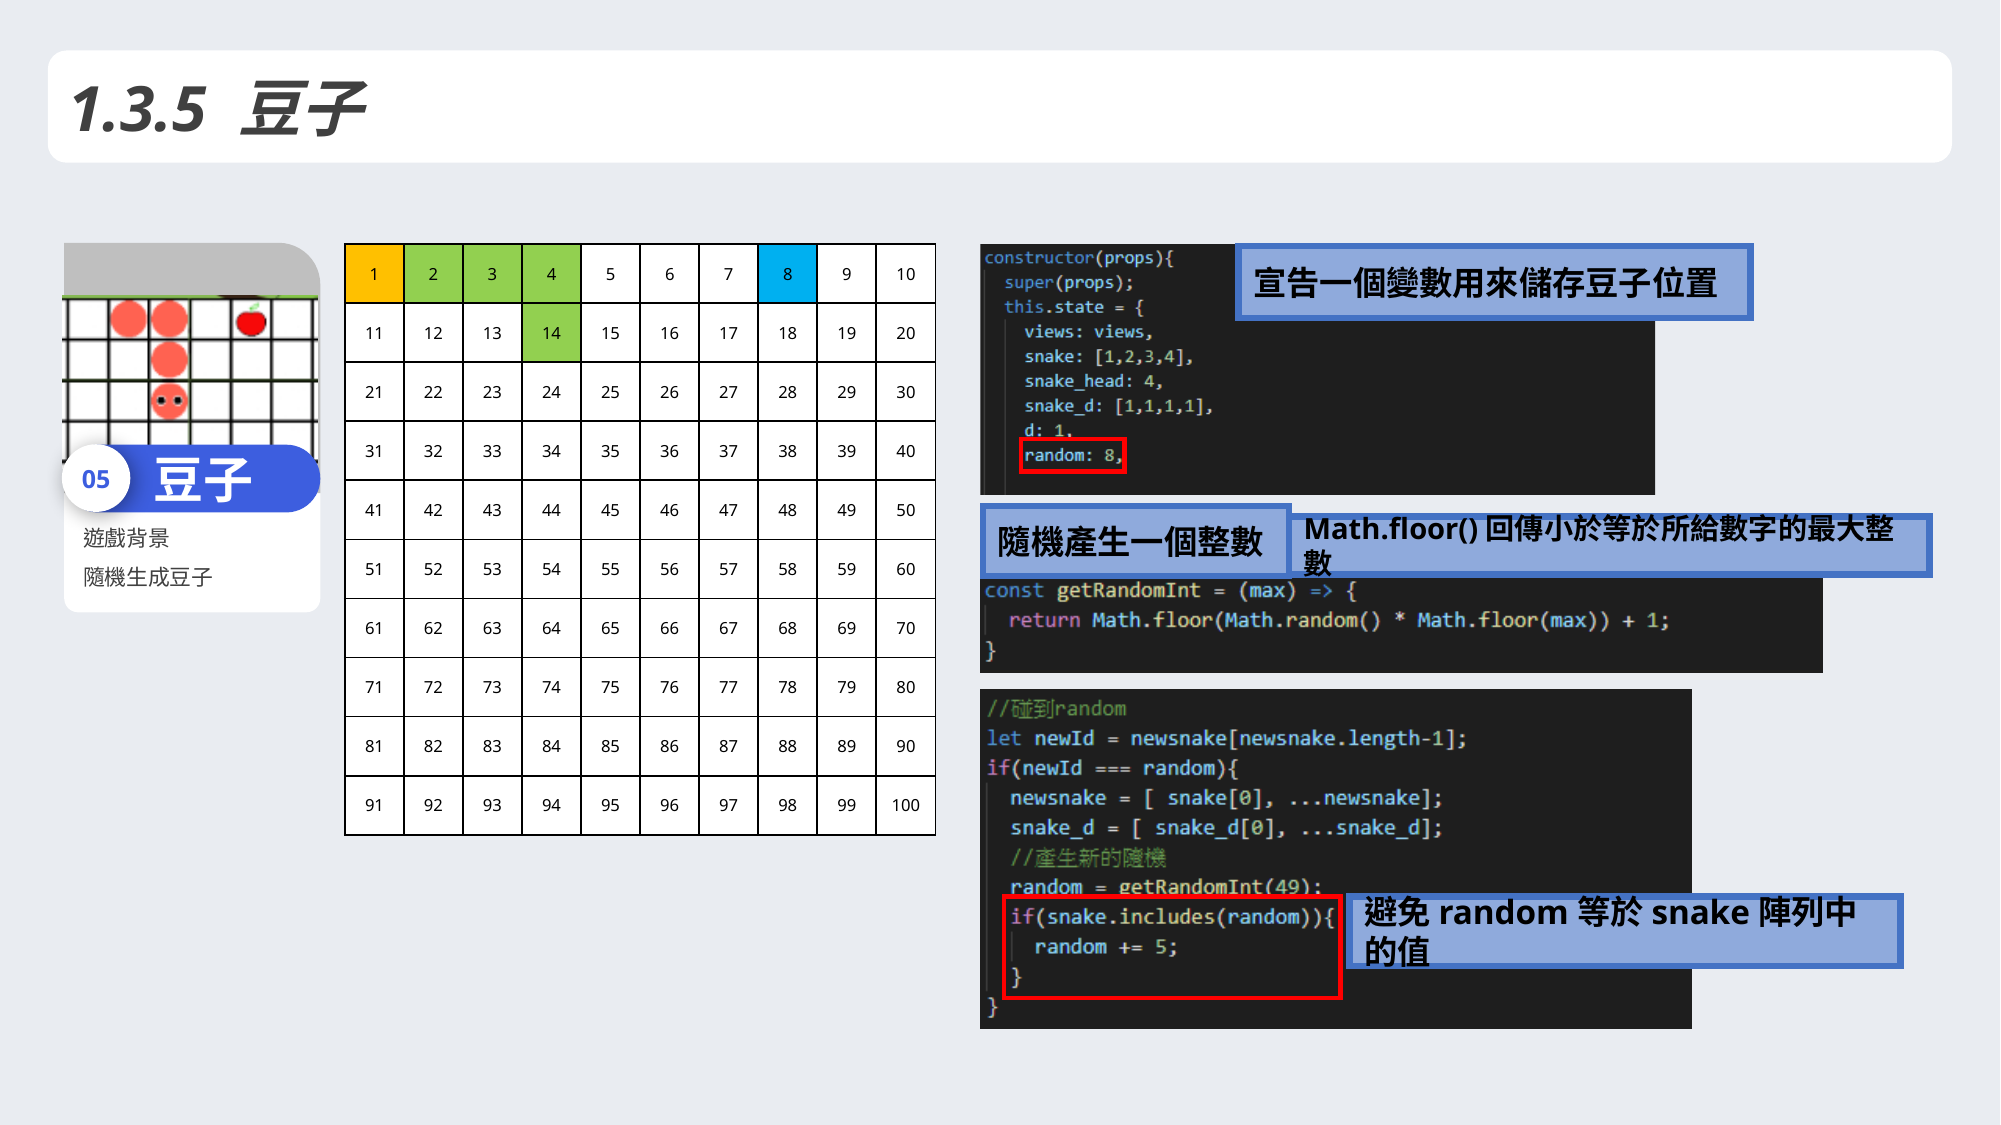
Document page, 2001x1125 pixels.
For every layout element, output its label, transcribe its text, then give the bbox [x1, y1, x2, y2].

table_cell 54 [523, 540, 580, 598]
table_cell 46 [641, 481, 698, 539]
table_cell 19 [818, 304, 875, 361]
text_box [61, 242, 321, 613]
table_header 6 [641, 245, 698, 302]
table_cell 92 [405, 777, 462, 834]
table_cell 16 [641, 304, 698, 361]
table_cell 81 [346, 717, 403, 775]
table_header 10 [877, 245, 935, 302]
table_cell 39 [818, 422, 875, 479]
text_box 宣告一個變數用來儲存豆子位置 [1656, 245, 1751, 319]
table_cell 76 [641, 658, 698, 716]
table_cell 78 [759, 658, 816, 716]
table_cell 69 [818, 599, 875, 657]
table_cell 91 [346, 777, 403, 834]
table_cell 42 [405, 481, 462, 539]
table_cell 73 [464, 658, 521, 716]
text_box Math.floor()回傳小於等於所給數字的最大整數 [1288, 516, 1930, 575]
table_cell 88 [759, 717, 816, 775]
table_cell 68 [759, 599, 816, 657]
text_box 避免random等於snake陣列中的值 [1692, 896, 1901, 967]
table_cell 37 [700, 422, 757, 479]
table_cell 63 [464, 599, 521, 657]
table_cell 87 [700, 717, 757, 775]
table_cell 80 [877, 658, 935, 716]
table_cell 11 [346, 304, 403, 361]
table_cell 62 [405, 599, 462, 657]
table_cell 22 [405, 363, 462, 420]
table_cell 43 [464, 481, 521, 539]
table_cell 28 [759, 363, 816, 420]
table_cell 33 [464, 422, 521, 479]
table_cell 64 [523, 599, 580, 657]
table_cell 41 [346, 481, 403, 539]
table_cell 77 [700, 658, 757, 716]
table_cell 58 [759, 540, 816, 598]
table_cell 29 [818, 363, 875, 420]
table_header 4 [523, 245, 580, 302]
table_cell 93 [464, 777, 521, 834]
table_cell 94 [523, 777, 580, 834]
table_cell 51 [346, 540, 403, 598]
table_cell 31 [346, 422, 403, 479]
table_cell 17 [700, 304, 757, 361]
table_cell 52 [405, 540, 462, 598]
picture [980, 689, 1692, 1029]
table_cell 48 [759, 481, 816, 539]
table_cell 49 [818, 481, 875, 539]
table_cell 12 [405, 304, 462, 361]
table_cell 65 [582, 599, 639, 657]
table_cell 56 [641, 540, 698, 598]
table_header 5 [582, 245, 639, 302]
table_cell 14 [523, 304, 580, 361]
table_cell 50 [877, 481, 935, 539]
table_cell 99 [818, 777, 875, 834]
table_cell 75 [582, 658, 639, 716]
table_header 9 [818, 245, 875, 302]
text_box 1.3.5 豆子 [46, 49, 1954, 164]
table_cell 96 [641, 777, 698, 834]
table_header 7 [700, 245, 757, 302]
table_cell 95 [582, 777, 639, 834]
table_cell 82 [405, 717, 462, 775]
picture [980, 244, 1656, 495]
table_cell 61 [346, 599, 403, 657]
table_cell 25 [582, 363, 639, 420]
table_cell 30 [877, 363, 935, 420]
table_cell 27 [700, 363, 757, 420]
table_cell 90 [877, 717, 935, 775]
table_cell 86 [641, 717, 698, 775]
table_cell 47 [700, 481, 757, 539]
table_cell 34 [523, 422, 580, 479]
table_header 2 [405, 245, 462, 302]
table_header 3 [464, 245, 521, 302]
table_header 8 [759, 245, 816, 302]
table_cell 100 [877, 777, 935, 834]
table_cell 89 [818, 717, 875, 775]
table_cell 32 [405, 422, 462, 479]
table_cell 57 [700, 540, 757, 598]
table_cell 44 [523, 481, 580, 539]
table_cell 84 [523, 717, 580, 775]
table_cell 72 [405, 658, 462, 716]
table_cell 60 [877, 540, 935, 598]
table_header 1 [346, 245, 403, 302]
table_cell 38 [759, 422, 816, 479]
table_cell 18 [759, 304, 816, 361]
table_cell 35 [582, 422, 639, 479]
table_cell 74 [523, 658, 580, 716]
table_cell 85 [582, 717, 639, 775]
table_cell 36 [641, 422, 698, 479]
picture [980, 569, 1823, 673]
text_box 隨機產生一個整數 [982, 505, 1290, 569]
table_cell 24 [523, 363, 580, 420]
table_cell 55 [582, 540, 639, 598]
table_cell 70 [877, 599, 935, 657]
table_cell 79 [818, 658, 875, 716]
table_cell 45 [582, 481, 639, 539]
table_cell 40 [877, 422, 935, 479]
table_cell 20 [877, 304, 935, 361]
table_cell 71 [346, 658, 403, 716]
table_cell 13 [464, 304, 521, 361]
table_cell 66 [641, 599, 698, 657]
table_cell 97 [700, 777, 757, 834]
table_cell 15 [582, 304, 639, 361]
table_cell 53 [464, 540, 521, 598]
table_cell 83 [464, 717, 521, 775]
table_cell 98 [759, 777, 816, 834]
table_cell 67 [700, 599, 757, 657]
table_cell 26 [641, 363, 698, 420]
table_cell 23 [464, 363, 521, 420]
table_cell 21 [346, 363, 403, 420]
table_cell 59 [818, 540, 875, 598]
